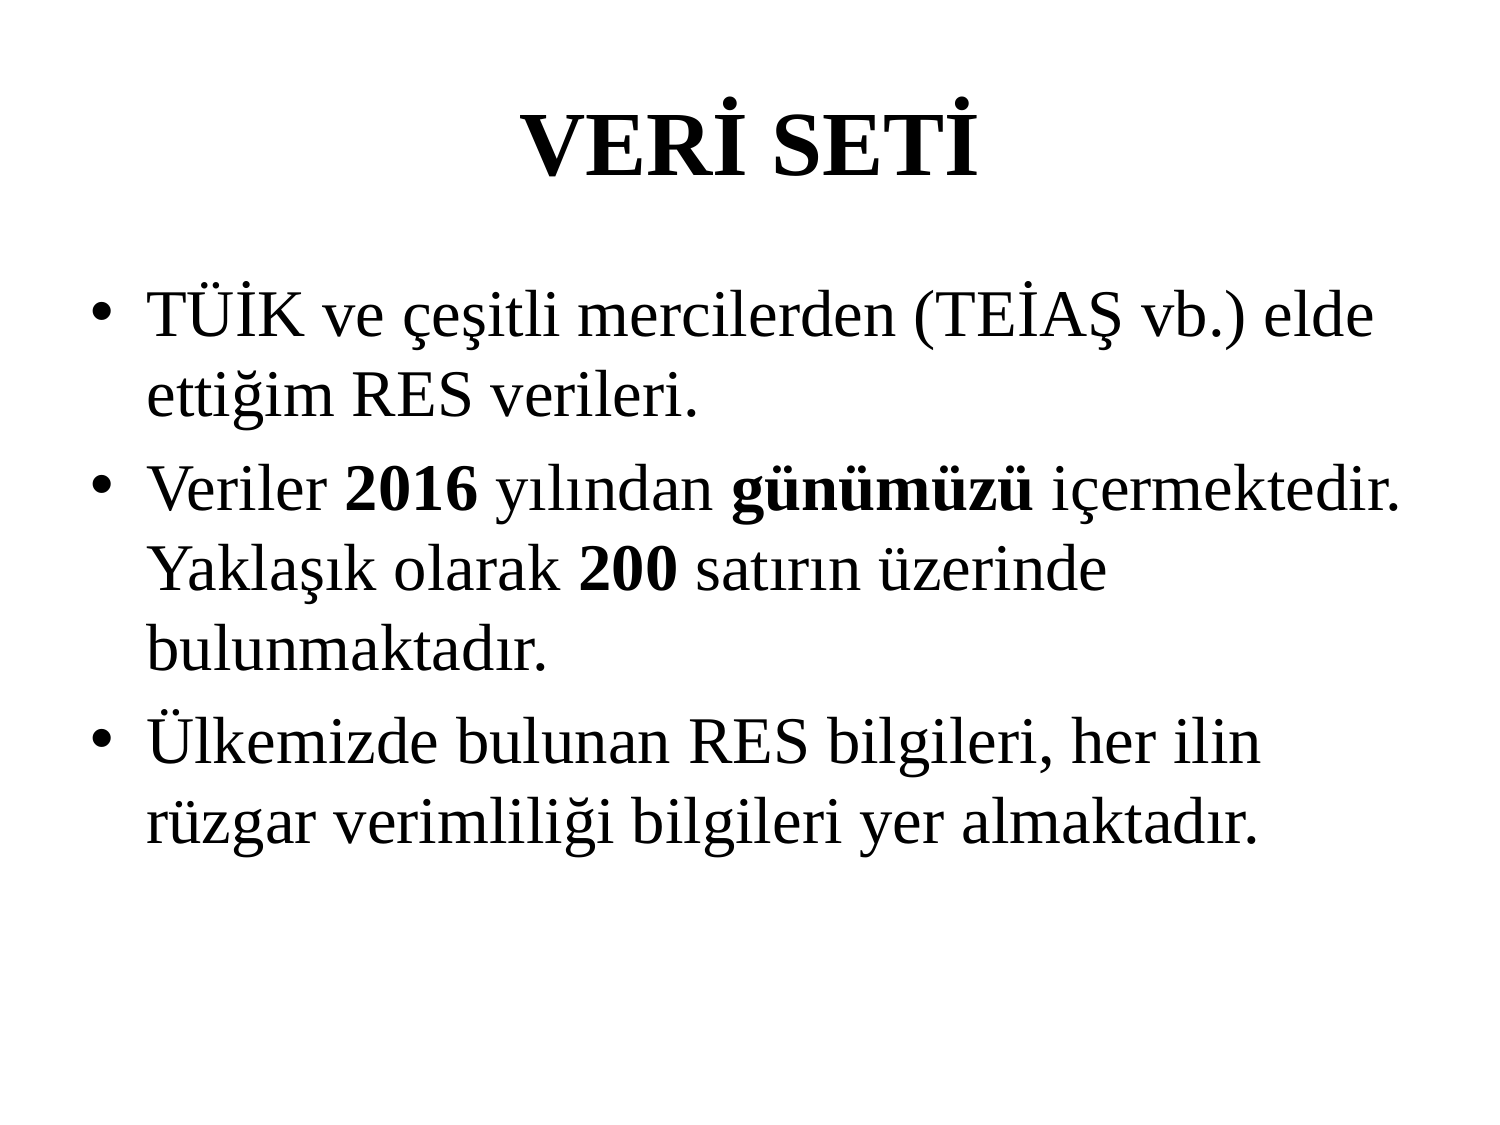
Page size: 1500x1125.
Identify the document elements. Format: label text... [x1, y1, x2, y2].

title VERİ SETİ [75, 45, 1425, 233]
list TÜİK ve çeşitli mercilerden (TEİAŞ vb.) elde ettiğim RES verileri. Veriler 2016 yılından günümüzü içermektedir. Yaklaşık olarak 200 satırın üzerinde bulunmaktadır. Ülkemizde bulunan RES bilgileri, her ilin rüzgar verimliliği bilgileri yer almaktadır. [75, 262, 1424, 1005]
